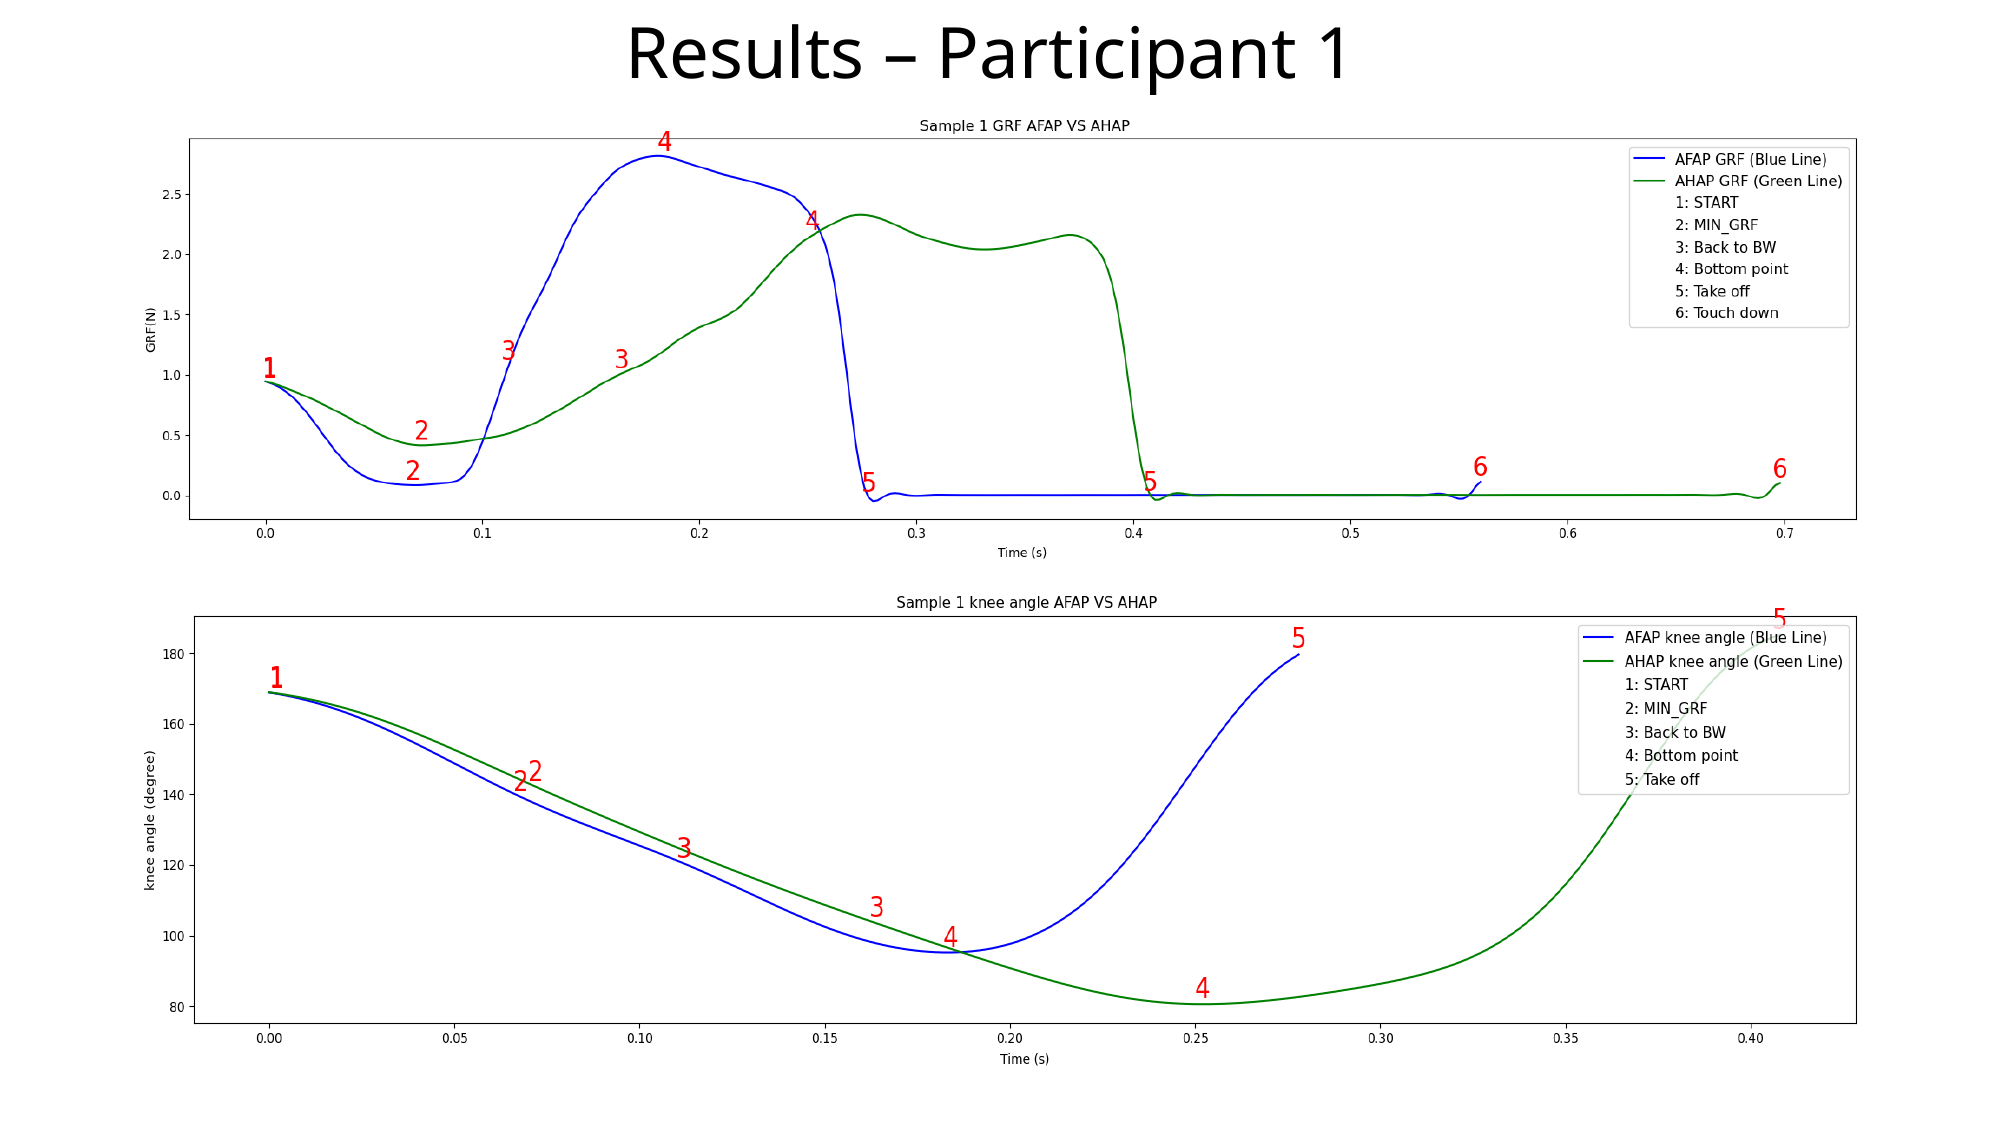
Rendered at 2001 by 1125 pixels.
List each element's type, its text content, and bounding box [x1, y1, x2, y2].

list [135, 109, 1864, 569]
picture [135, 586, 1864, 1077]
title Results – Participant 1 [562, 0, 1439, 109]
